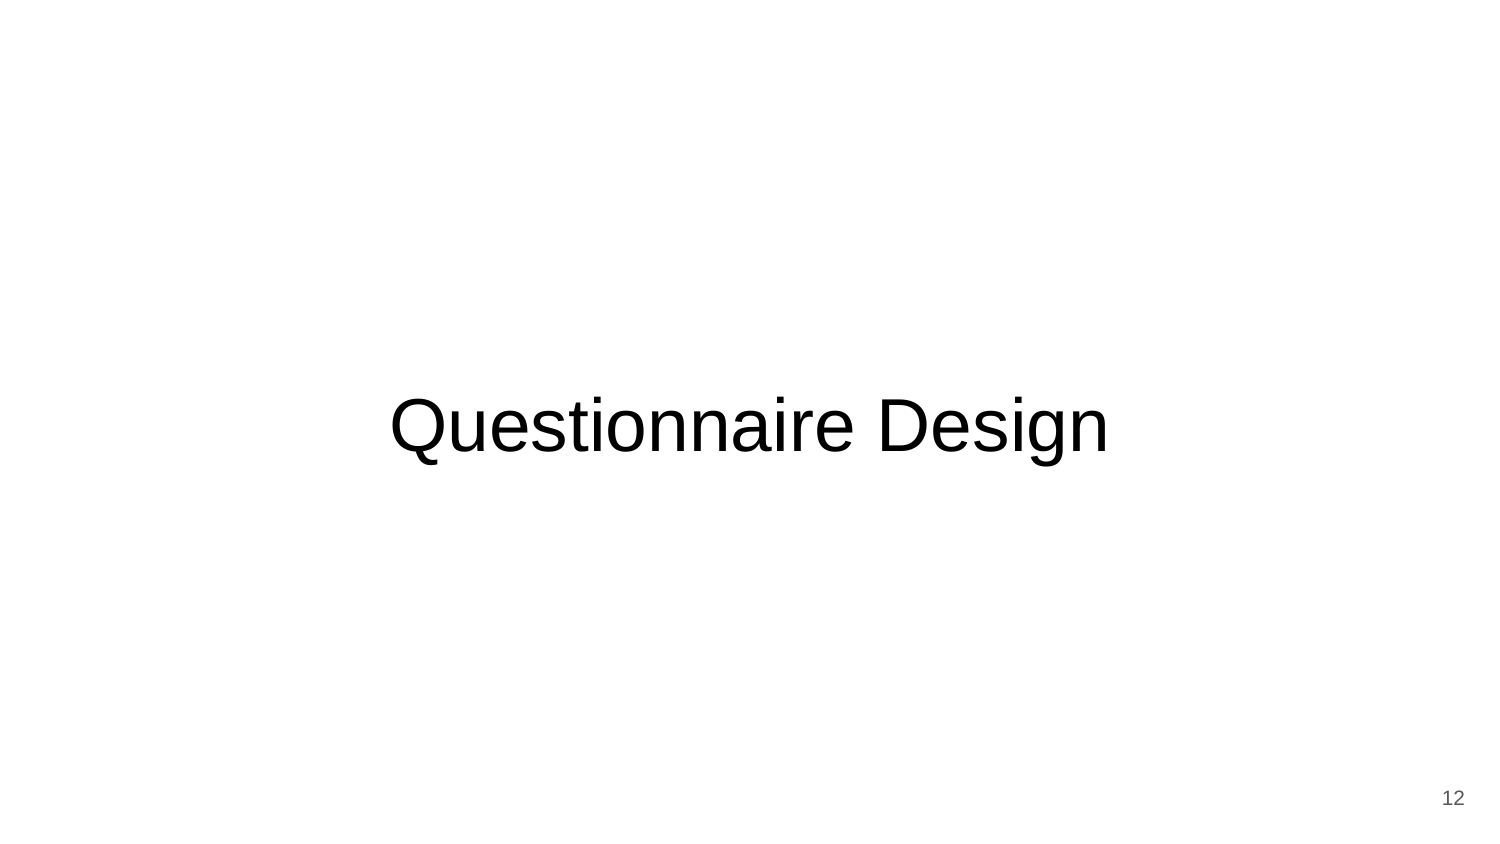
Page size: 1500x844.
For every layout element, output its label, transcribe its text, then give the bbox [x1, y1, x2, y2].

title Questionnaire Design [51, 352, 1449, 491]
slide_number ‹#› [1389, 764, 1480, 830]
